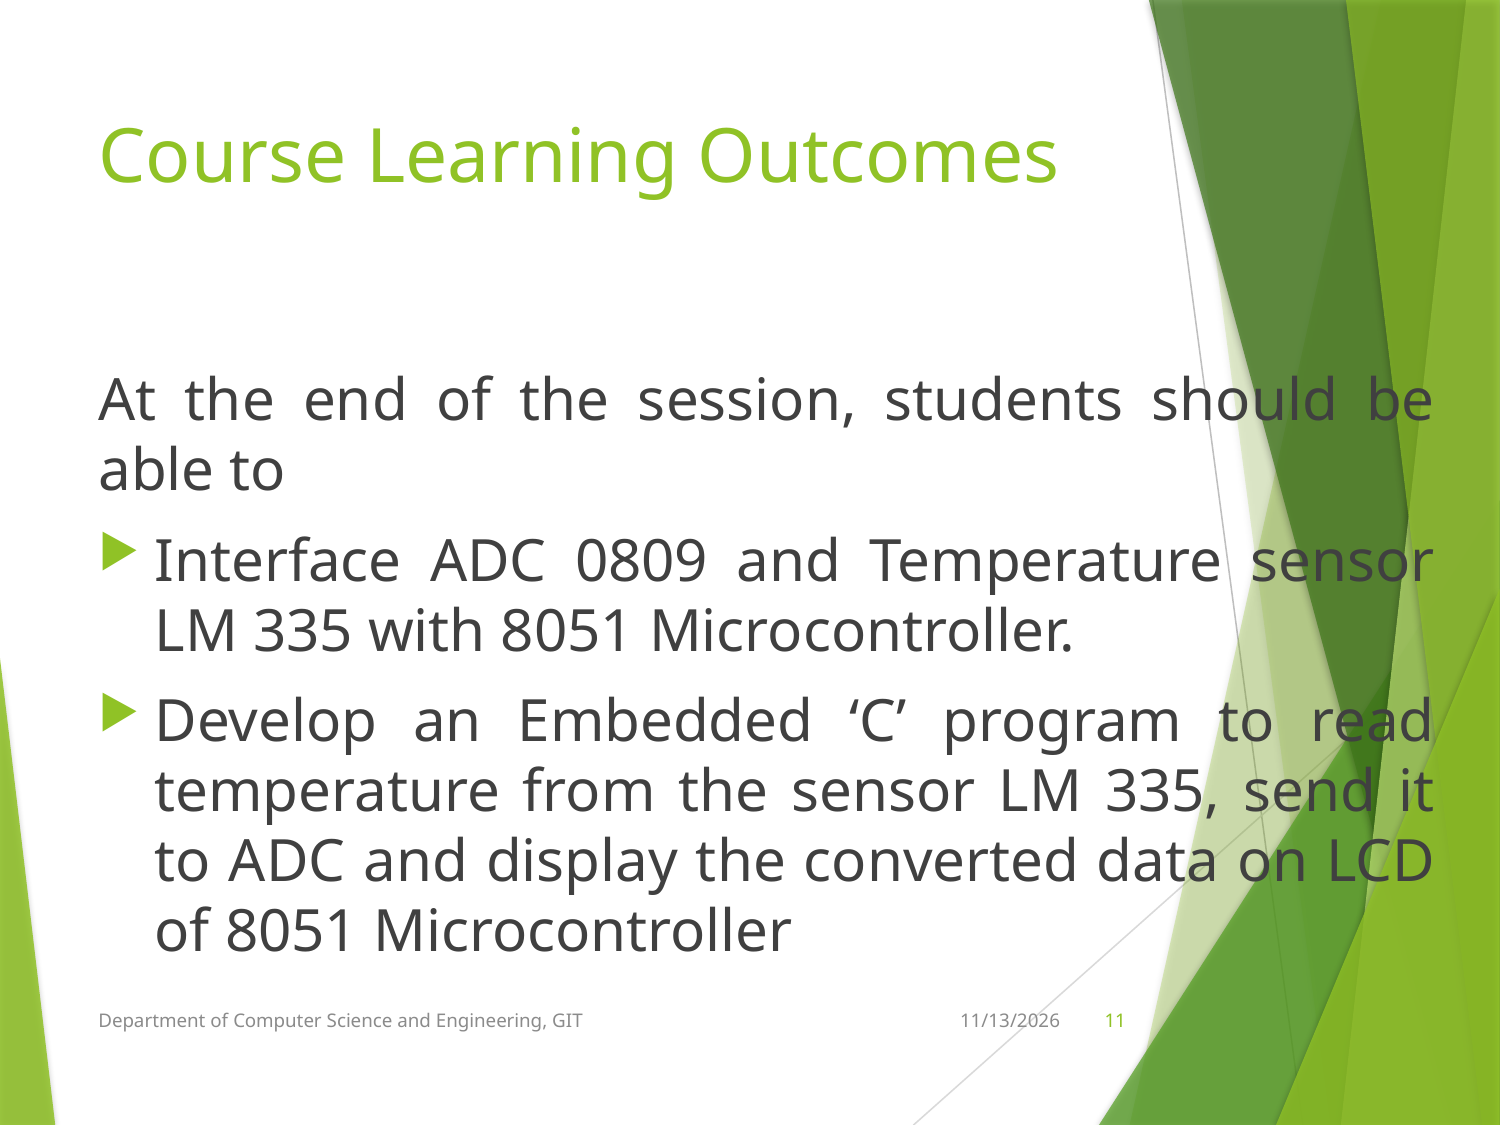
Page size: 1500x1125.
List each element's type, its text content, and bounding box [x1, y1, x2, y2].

list At the end of the session, students should be able to Interface ADC 0809 and Temperature sensor LM 335 with 8051 Microcontroller. Develop an Embedded ‘C’ program to read temperature from the sensor LM 335, send it to ADC and display the converted data on LCD of 8051 Microcontroller [83, 354, 1450, 992]
title Course Learning Outcomes [83, 99, 1141, 317]
footer Department of Computer Science and Engineering, GIT [83, 991, 859, 1051]
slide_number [886, 991, 1056, 1051]
slide_number 11 [1056, 991, 1141, 1051]
